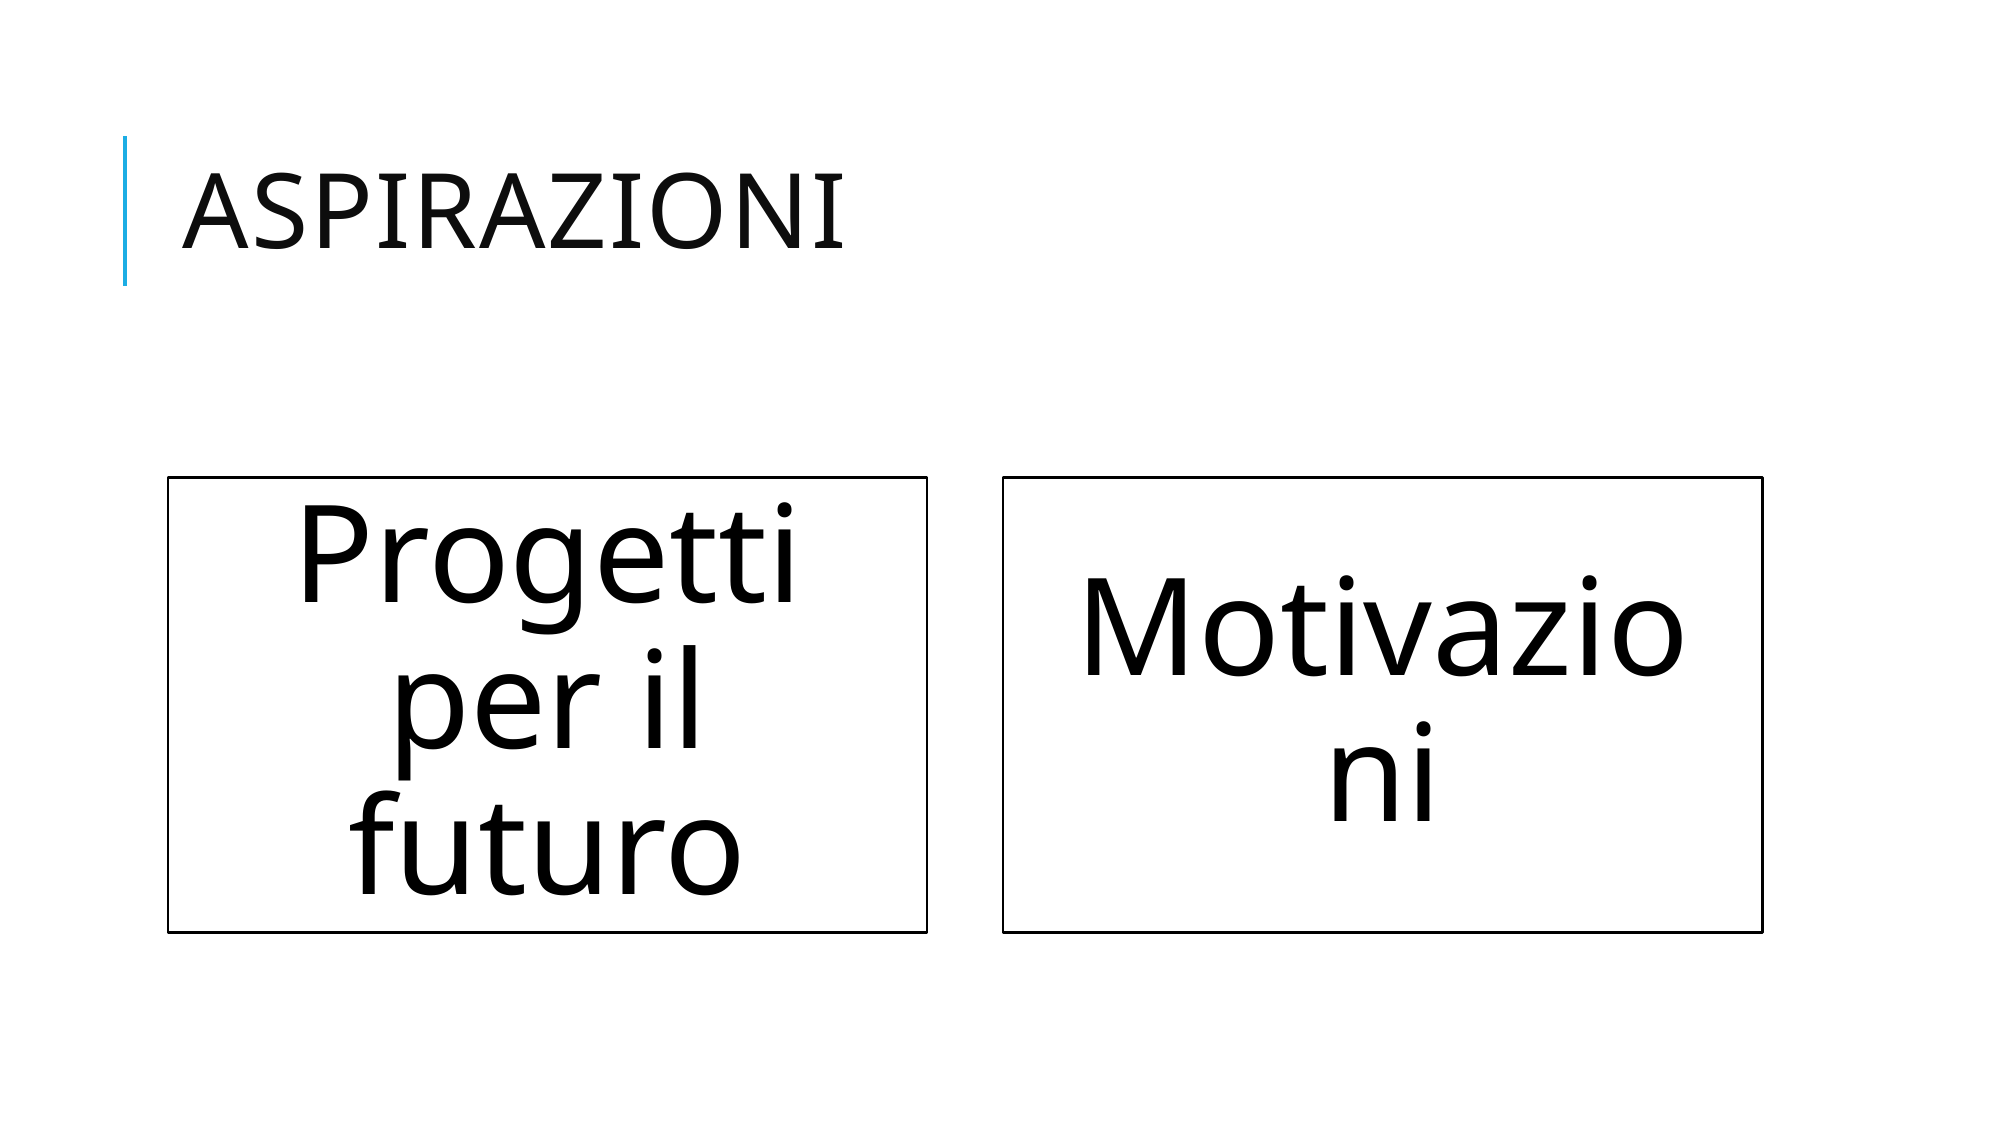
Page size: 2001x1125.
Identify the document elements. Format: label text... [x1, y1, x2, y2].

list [167, 374, 1763, 1036]
title aspirazioni [168, 96, 1763, 342]
